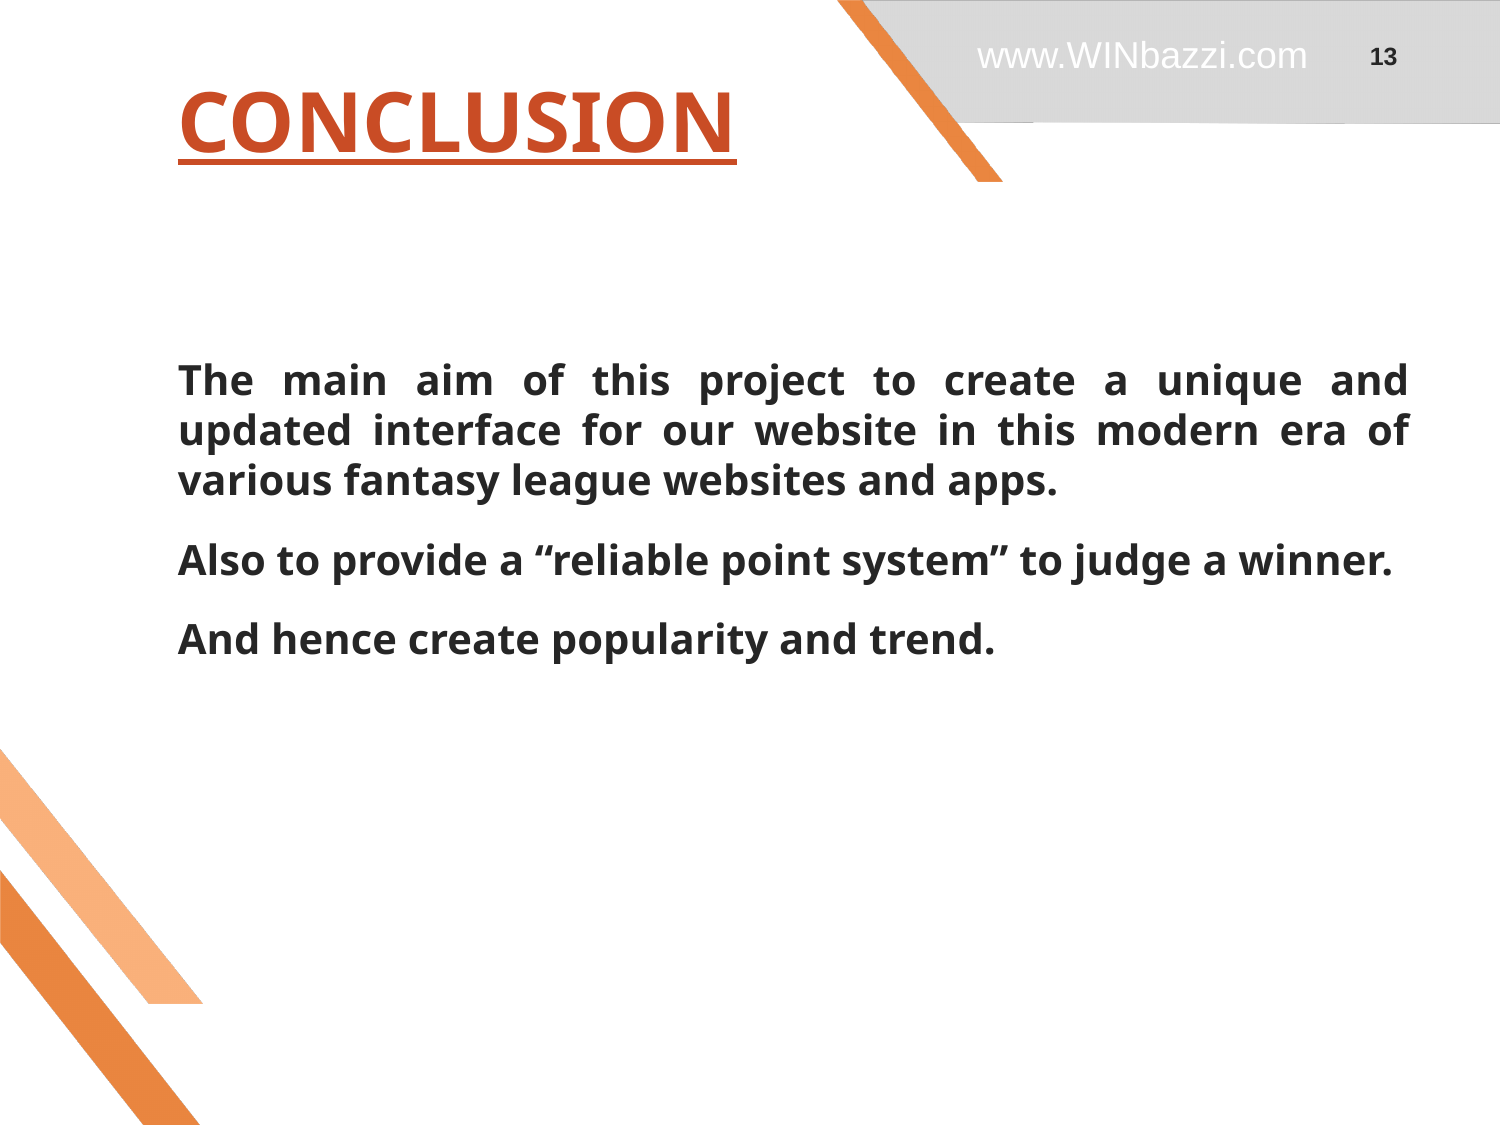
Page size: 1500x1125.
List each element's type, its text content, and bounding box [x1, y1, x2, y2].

picture [837, 0, 1500, 124]
slide_number 13 [1342, 28, 1425, 78]
picture [0, 745, 200, 1125]
title CONCLUSION [147, 53, 1059, 186]
text_box www.WINbazzi.com [962, 24, 1326, 74]
list The main aim of this project to create a unique and updated interface for our website in this modern era of various fantasy league websites and apps. Also to provide a “reliable point system” to judge a winner. And hence create popularity and trend. [75, 346, 1425, 1097]
